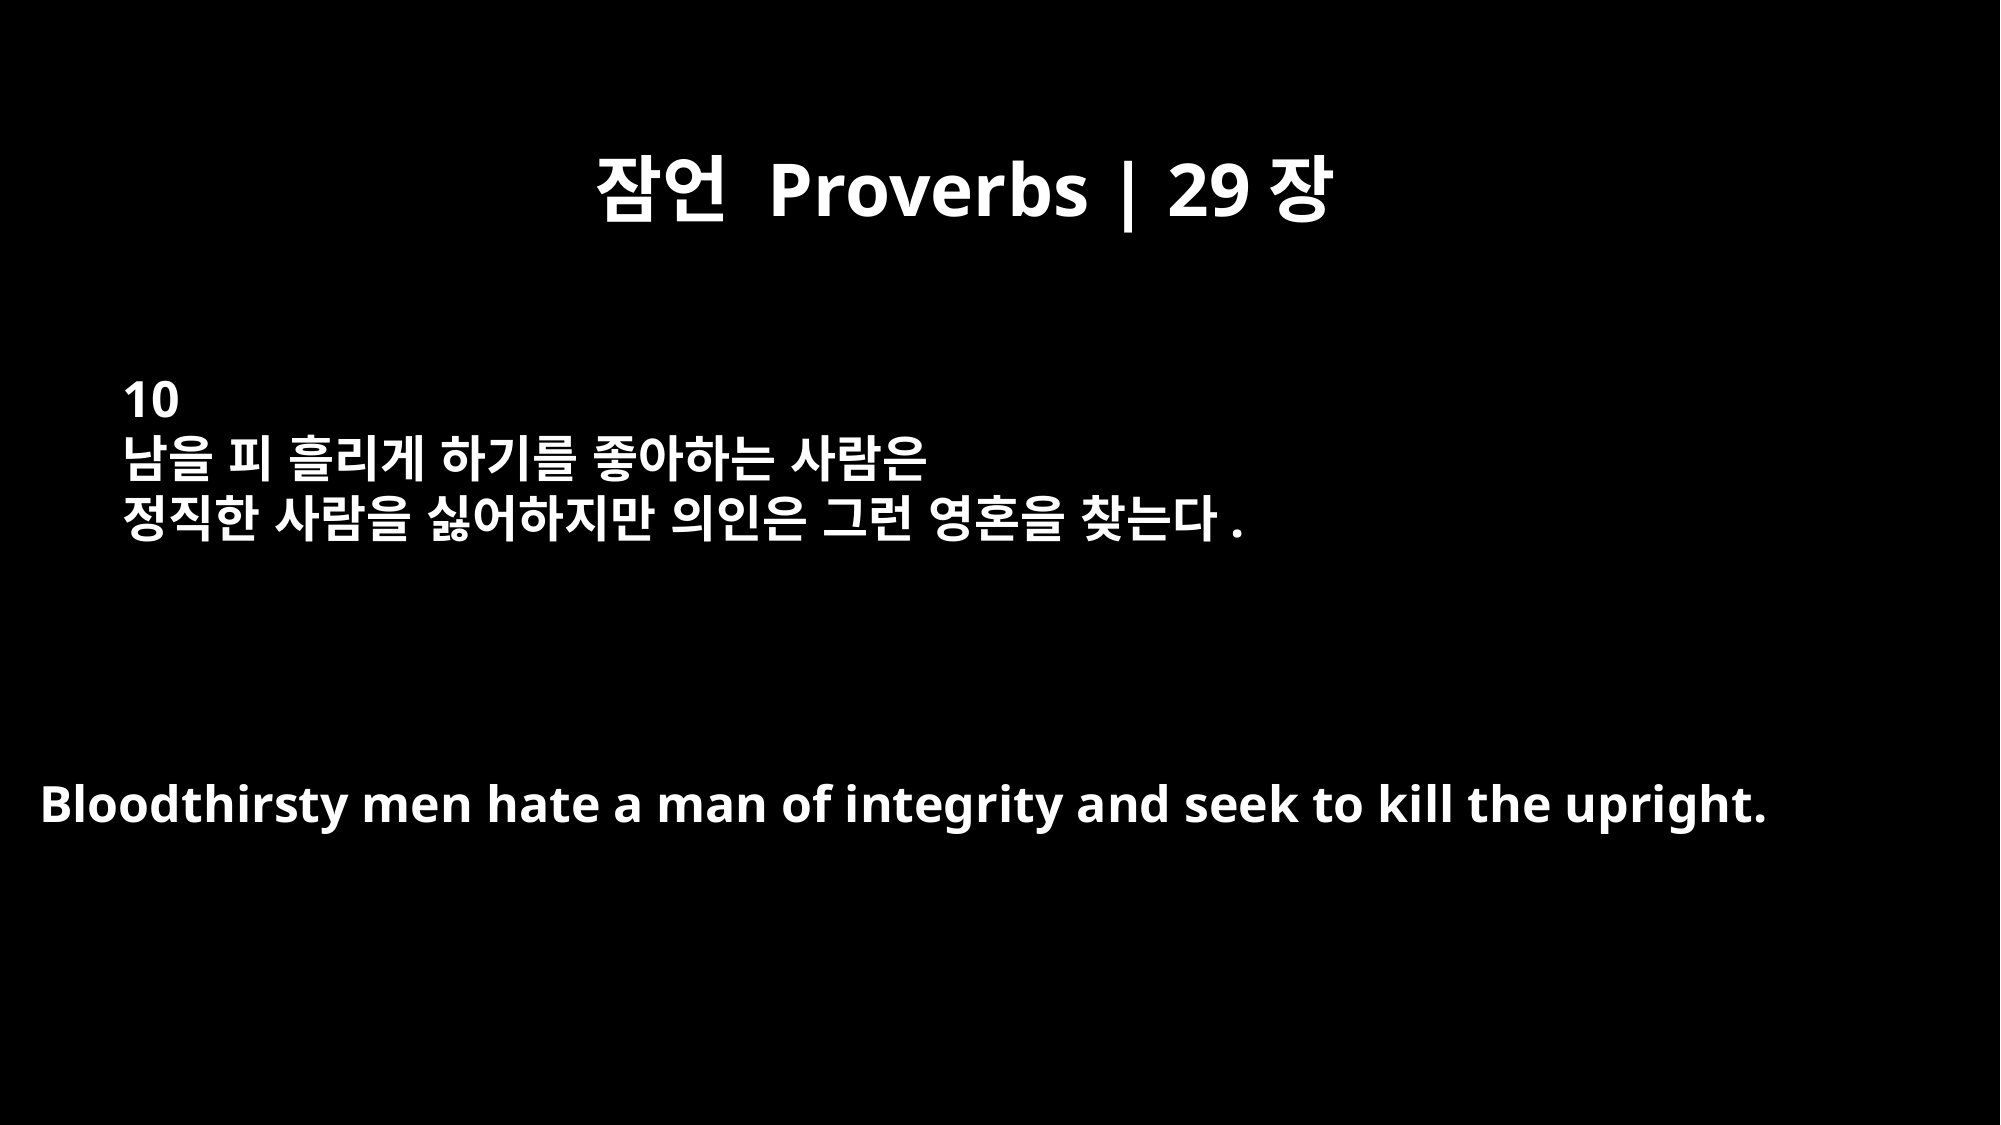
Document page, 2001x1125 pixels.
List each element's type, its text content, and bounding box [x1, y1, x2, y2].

text_box Bloodthirsty men hate a man of integrity and seek to kill the upright. [24, 764, 1784, 840]
text_box 10 남을 피 흘리게 하기를 좋아하는 사람은 정직한 사람을 싫어하지만 의인은 그런 영혼을 찾는다. [107, 359, 1260, 555]
text_box 잠언 Proverbs | 29장 [580, 136, 1352, 239]
